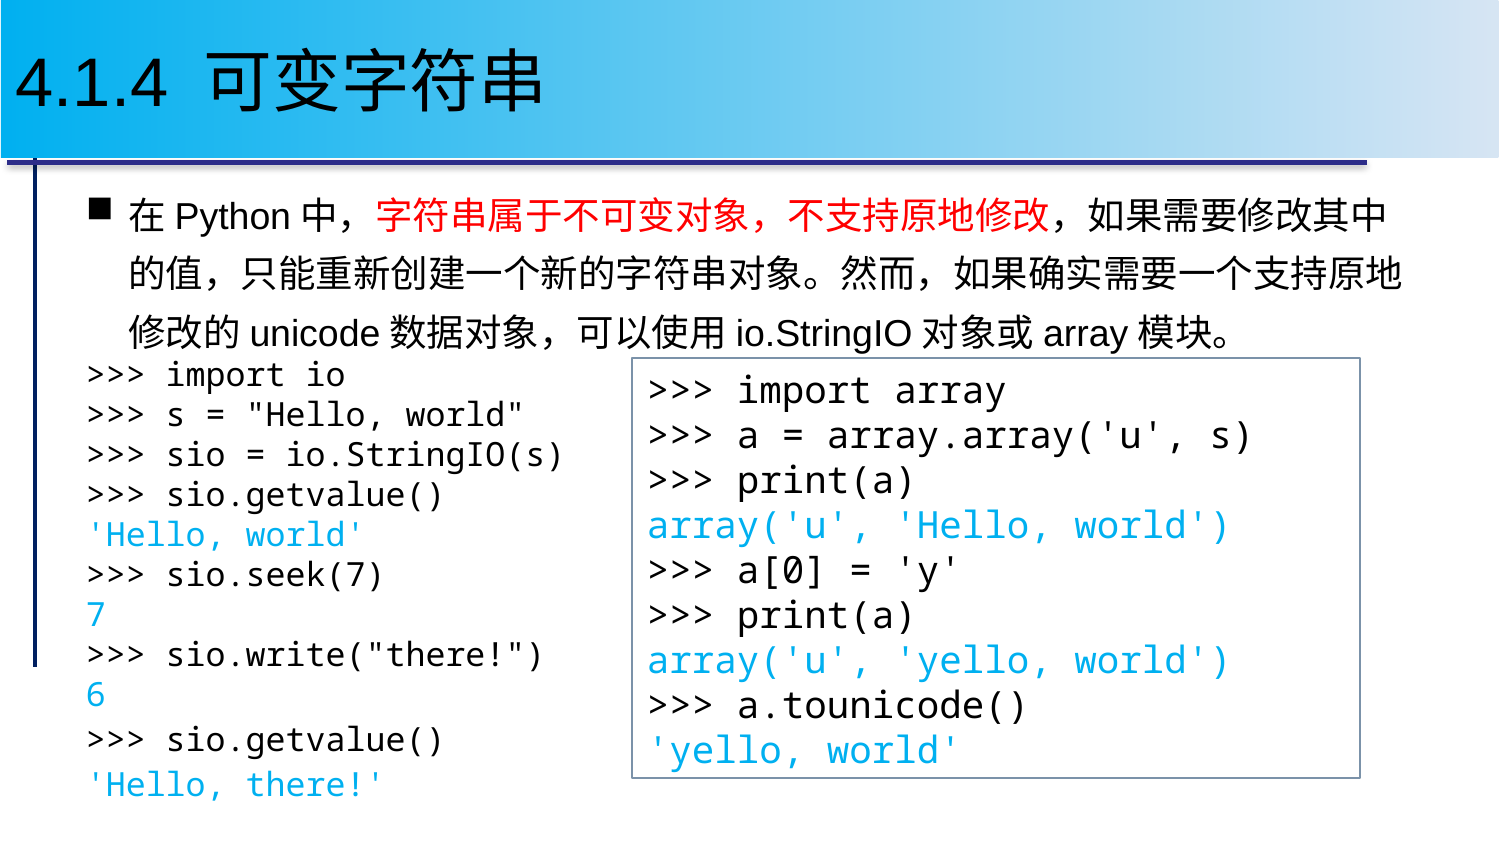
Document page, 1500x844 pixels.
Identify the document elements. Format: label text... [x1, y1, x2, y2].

list 在Python中，字符串属于不可变对象，不支持原地修改，如果需要修改其中的值，只能重新创建一个新的字符串对象。然而，如果确实需要一个支持原地修改的unicode数据对象，可以使用io.StringIO对象或array模块。 >>> import io >>> s = "Hello, world" >>> sio = io.StringIO(s) >>> sio.getvalue() 'Hello, world' >>> sio.seek(7) 7 >>> sio.write("there!") 6 >>> sio.getvalue() 'Hello, there!' [70, 170, 1419, 728]
text_box >>> import array >>> a = array.array('u', s) >>> print(a) array('u', 'Hello, world') >>> a[0] = 'y' >>> print(a) array('u', 'yello, world') >>> a.tounicode() 'yello, world' [632, 358, 1360, 778]
title 4.1.4 可变字符串 [0, 0, 1499, 158]
slide_number [1074, 768, 1425, 828]
